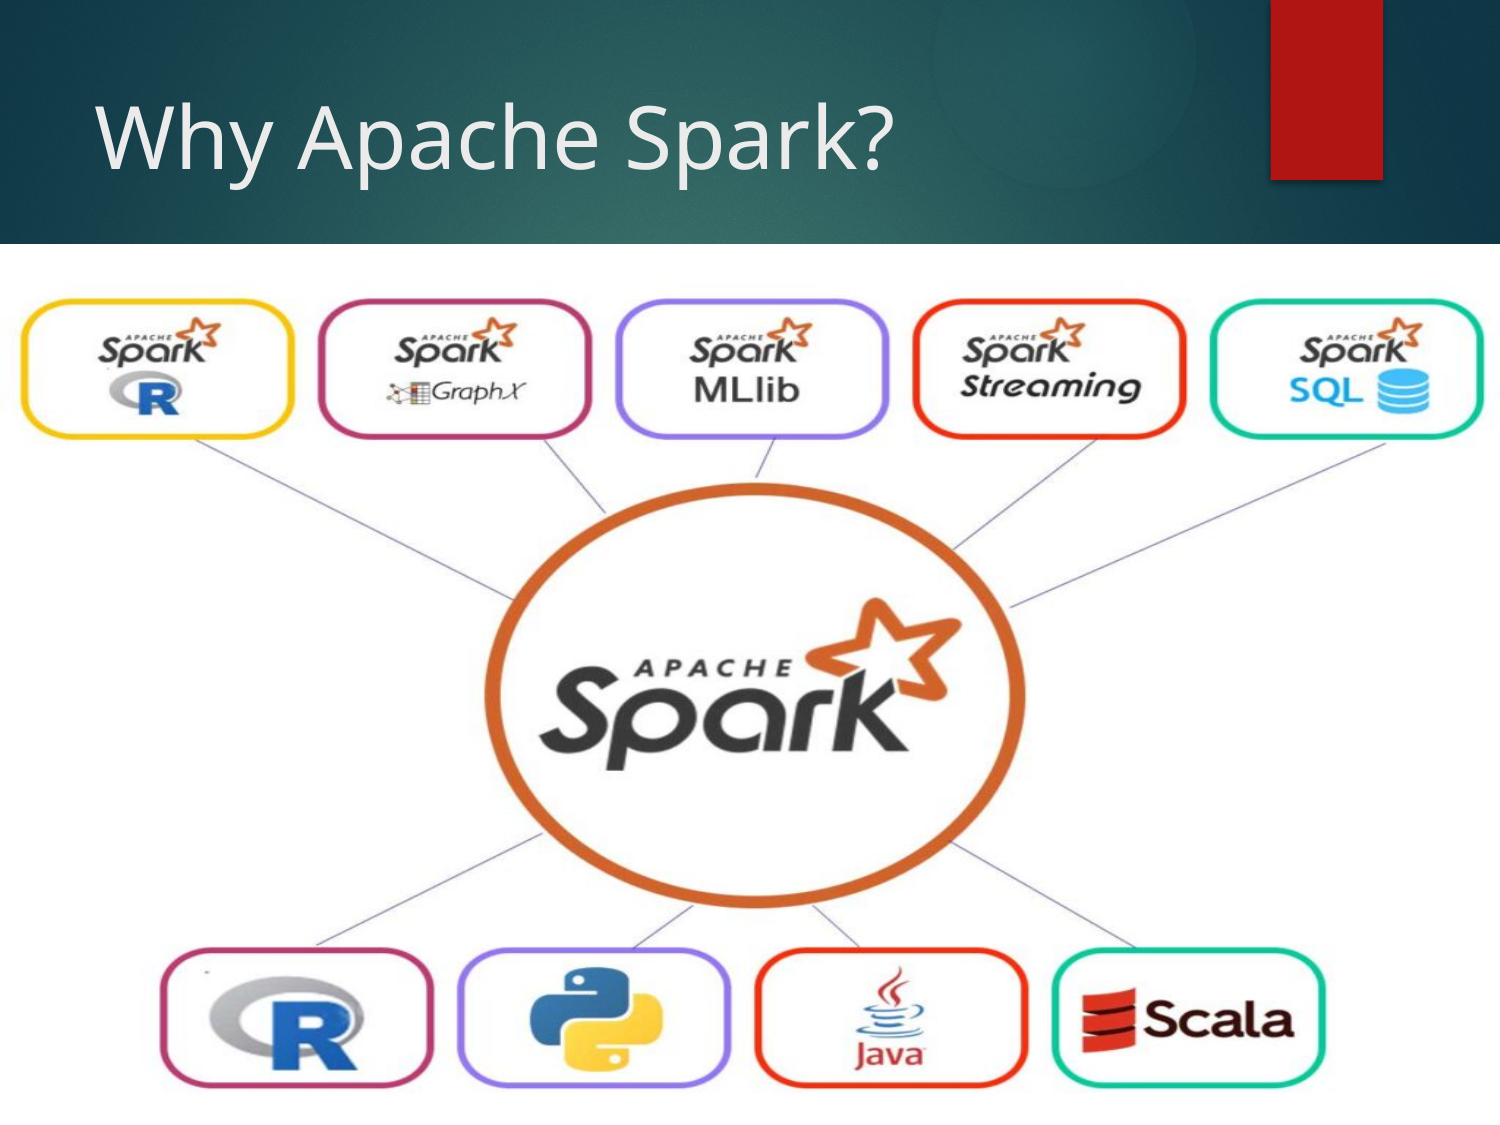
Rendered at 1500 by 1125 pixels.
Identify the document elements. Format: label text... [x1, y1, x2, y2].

title Why Apache Spark? [79, 74, 1237, 244]
picture [0, 244, 1500, 1125]
